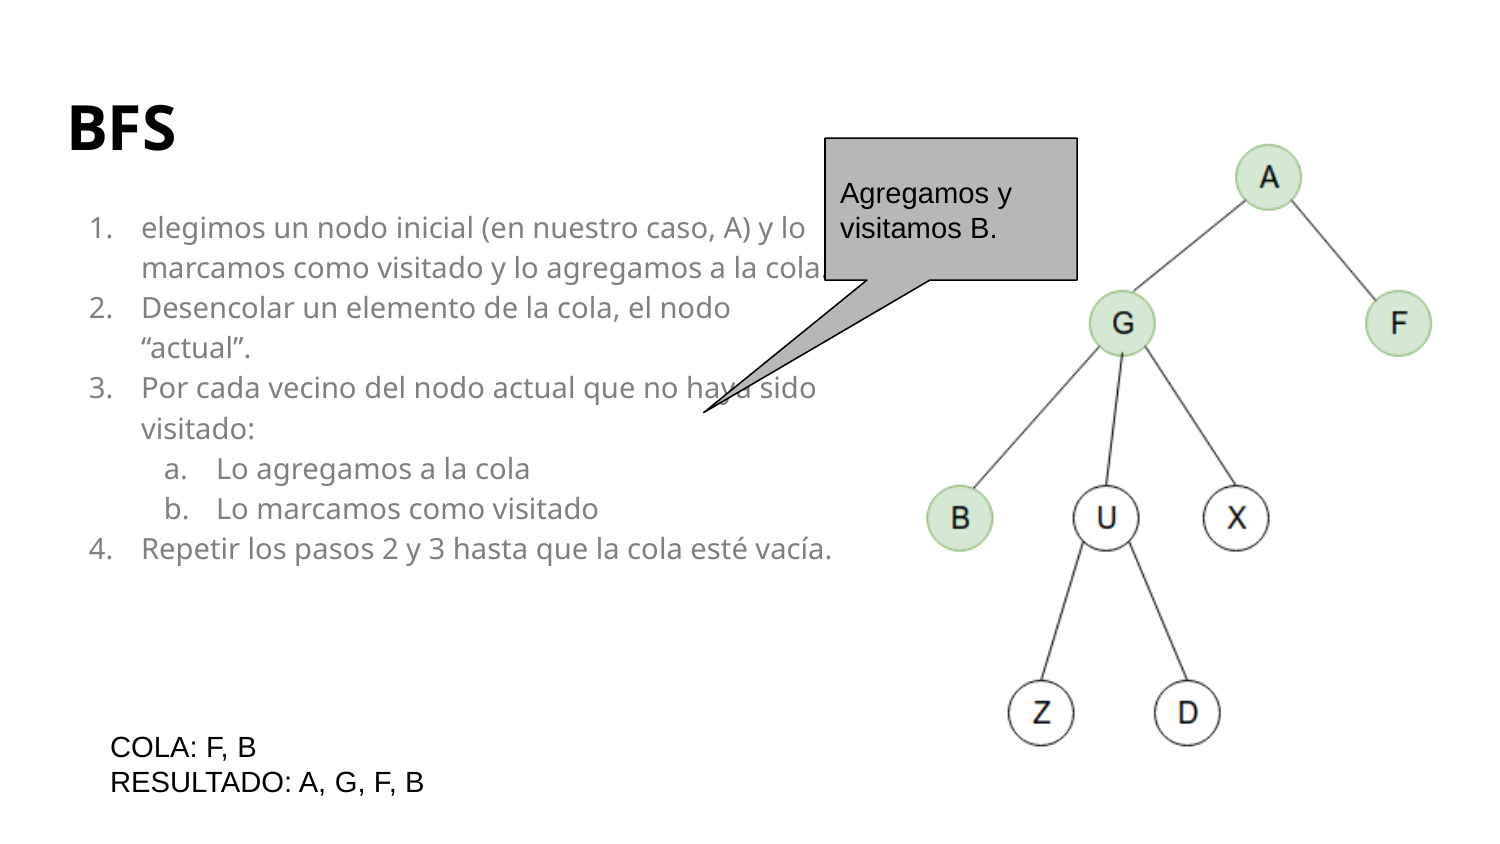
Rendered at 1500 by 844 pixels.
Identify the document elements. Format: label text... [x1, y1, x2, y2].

title BFS [51, 72, 1449, 176]
list elegimos un nodo inicial (en nuestro caso, A) y lo marcamos como visitado y lo agregamos a la cola. Desencolar un elemento de la cola, el nodo “actual”. Por cada vecino del nodo actual que no haya sido visitado: Lo agregamos a la cola Lo marcamos como visitado Repetir los pasos 2 y 3 hasta que la cola esté vacía. [51, 189, 861, 792]
text_box COLA: F, B RESULTADO: A, G, F, B [95, 713, 1171, 816]
text_box Agregamos y visitamos B. [703, 138, 865, 413]
picture [870, 120, 1468, 772]
